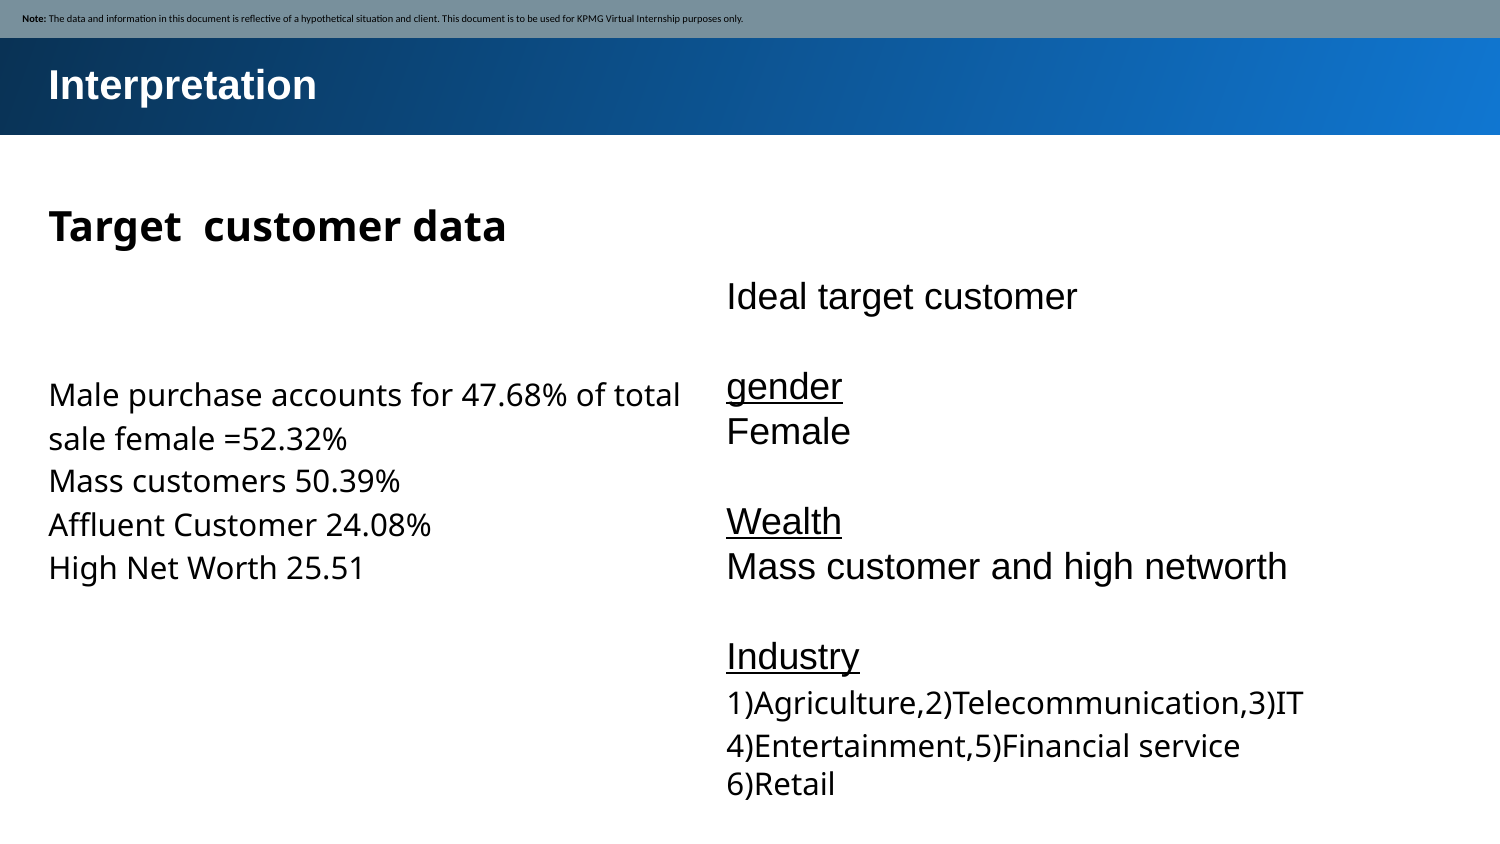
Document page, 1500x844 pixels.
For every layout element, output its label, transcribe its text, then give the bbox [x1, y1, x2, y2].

text_box [0, 38, 1500, 135]
text_box Male purchase accounts for 47.68% of total sale female =52.32% Mass customers 50.39% Affluent Customer 24.08% High Net Worth 25.51 [33, 355, 711, 730]
text_box Ideal target customer gender Female Wealth Mass customer and high networth Industry 1)Agriculture,2)Telecommunication,3)IT 4)Entertainment,5)Financial service 6)Retail [711, 265, 1477, 809]
text_box Target customer data [33, 177, 1439, 266]
text_box Interpretation [33, 43, 1439, 124]
text_box Note: The data and information in this document is reflective of a hypothetical situation and client. This document is to be used for KPMG Virtual Internship purposes only. [0, 0, 1500, 38]
